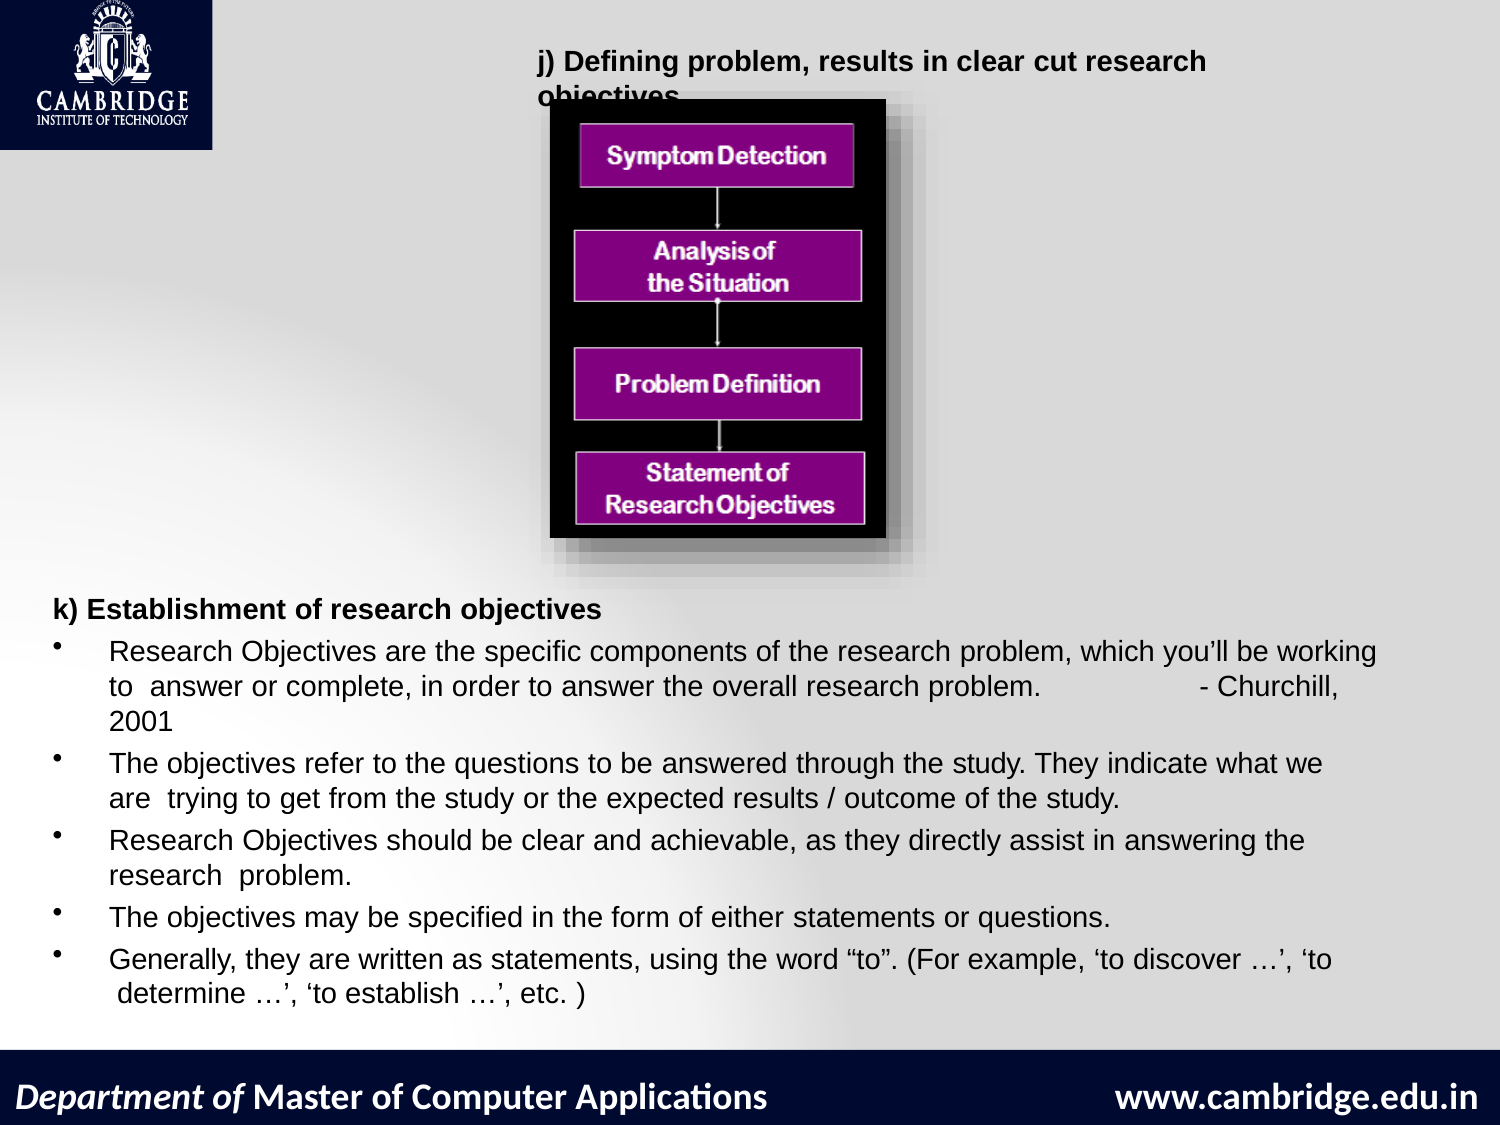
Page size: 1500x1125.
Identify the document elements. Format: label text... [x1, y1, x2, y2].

text_box Department of Master of Computer Applications [0, 1070, 906, 1125]
text_box [0, 0, 214, 152]
picture [37, 0, 188, 126]
text_box j) Defining problem, results in clear cut research objectives. [535, 40, 1366, 113]
text_box [0, 1048, 1500, 1125]
text_box www.cambridge.edu.in [1100, 1064, 1500, 1125]
picture [0, 0, 1500, 1048]
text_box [517, 67, 951, 603]
text_box k) Establishment of research objectives Research Objectives are the specific components of the research problem, which you’ll be working to answer or complete, in order to answer the overall research problem. - Churchill, 2001 The objectives refer to the questions to be answered through the study. They indicate what we are trying to get from the study or the expected results / outcome of the study. Research Objectives should be clear and achievable, as they directly assist in answering the research problem. The objectives may be specified in the form of either statements or questions. Generally, they are written as statements, using the word “to”. (For example, ‘to discover …’, ‘to determine …’, ‘to establish …’, etc. ) [50, 581, 1422, 1010]
